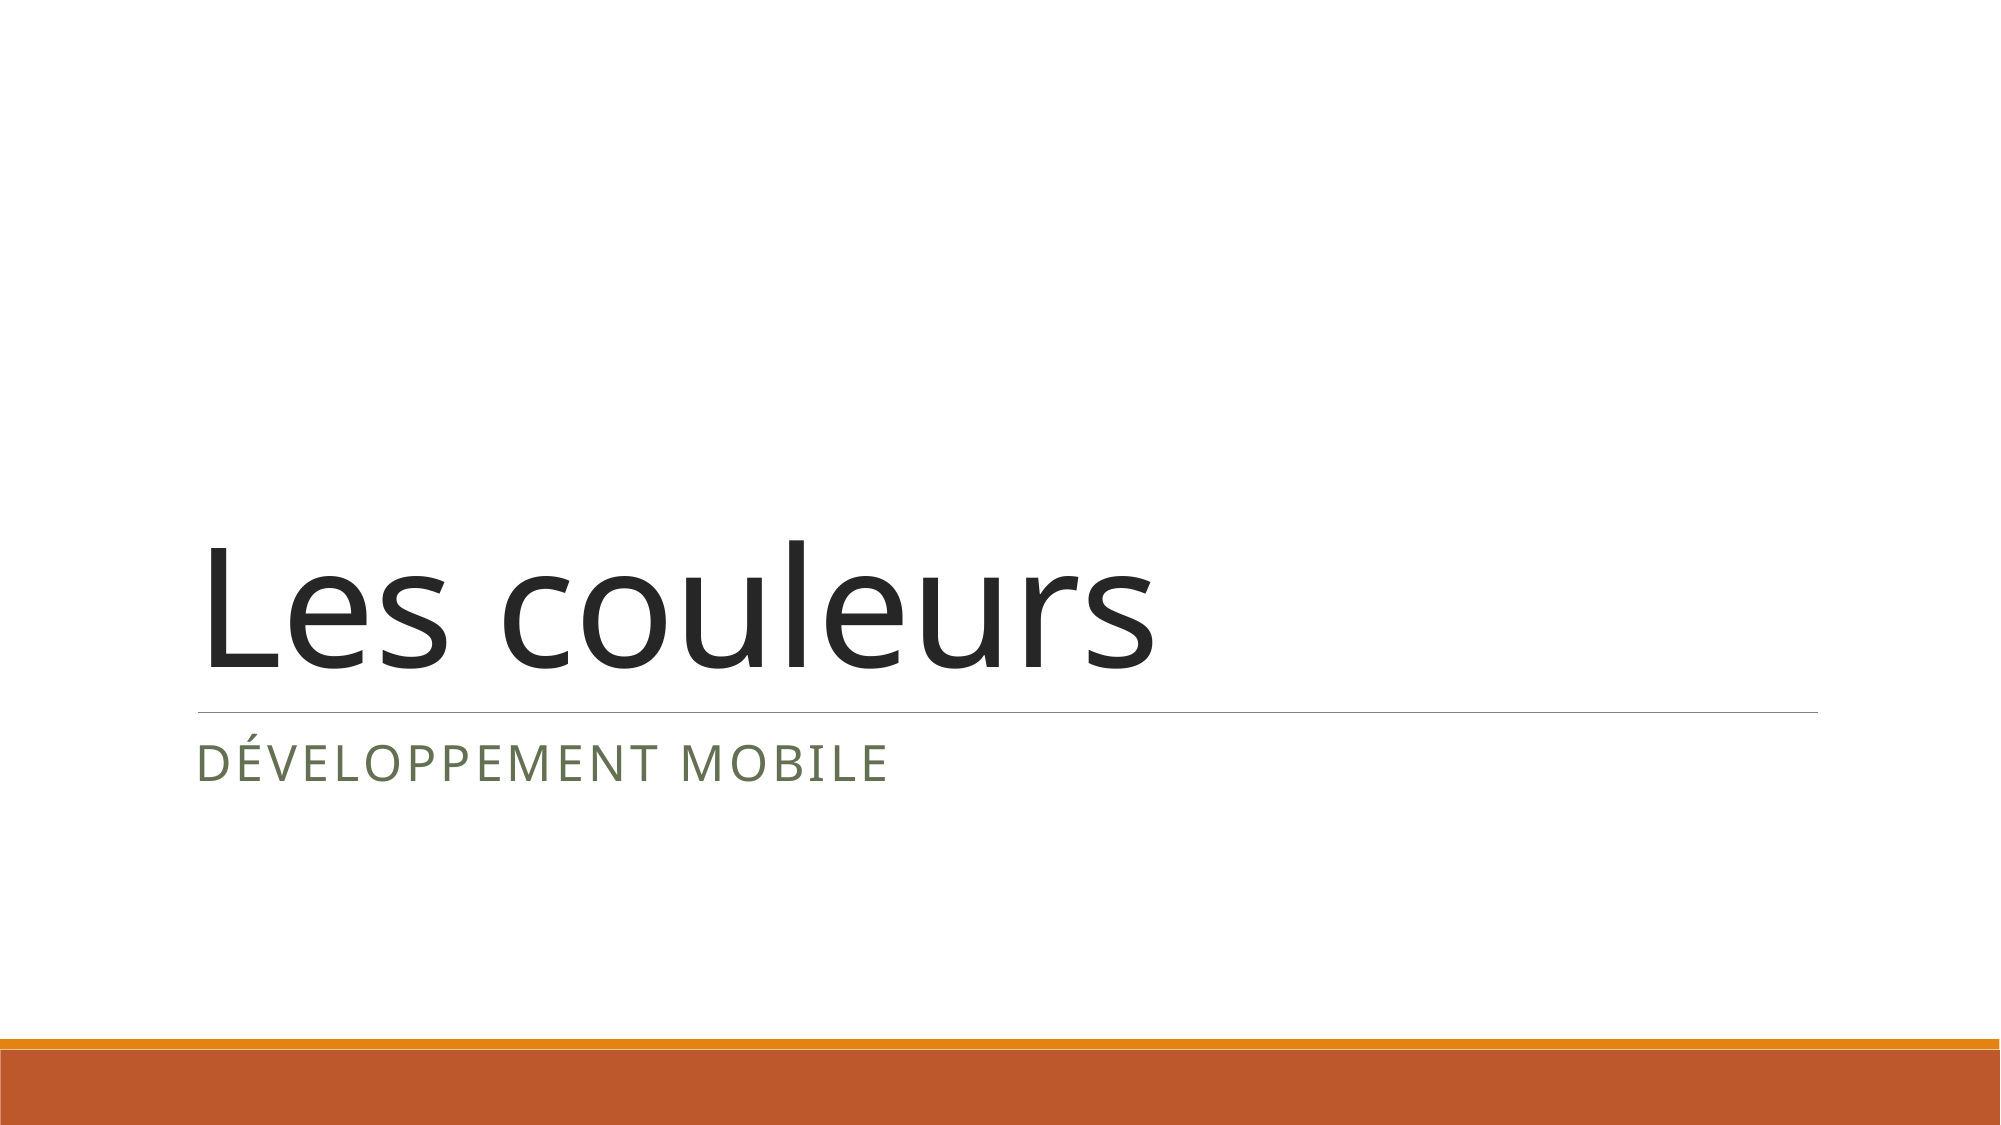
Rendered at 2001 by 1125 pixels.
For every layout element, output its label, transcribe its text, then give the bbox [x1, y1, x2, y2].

list Développement Mobile [180, 730, 1830, 918]
title Les couleurs [180, 124, 1830, 710]
